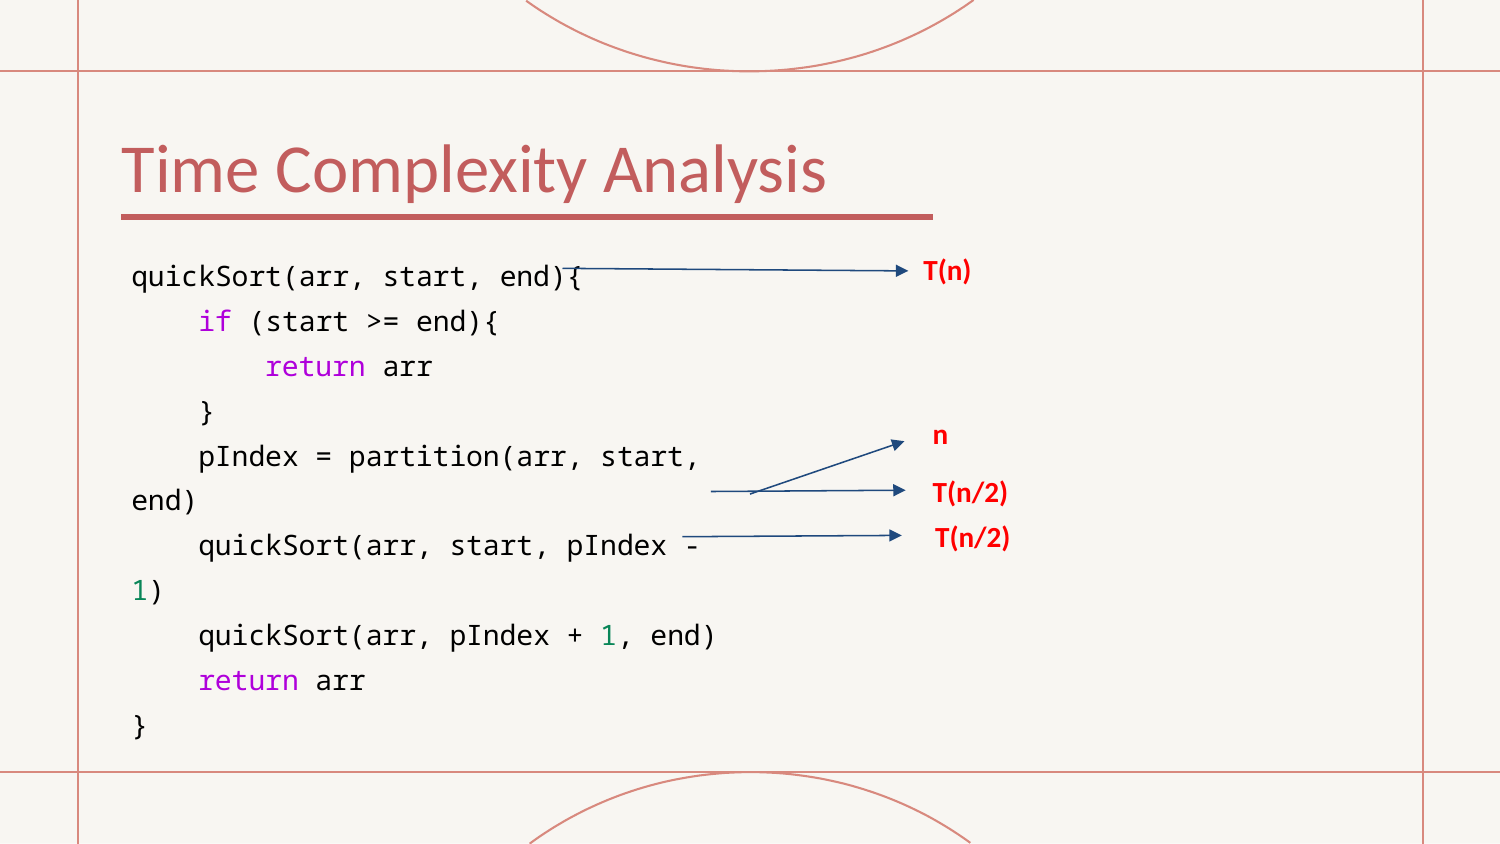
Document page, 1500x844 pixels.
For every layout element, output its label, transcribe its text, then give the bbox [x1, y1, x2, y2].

text_box n [917, 400, 1011, 458]
title Time Complexity Analysis [121, 123, 945, 265]
text_box T(n) [908, 236, 1002, 323]
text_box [562, 268, 909, 272]
text_box T(n/2) [919, 503, 1027, 569]
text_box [749, 440, 905, 447]
list quickSort(arr, start, end){ if (start >= end){ return arr } pIndex = partition(arr, start, end) quickSort(arr, start, pIndex - 1) quickSort(arr, pIndex + 1, end) return arr } [131, 247, 751, 741]
text_box T(n/2) [917, 458, 1029, 523]
